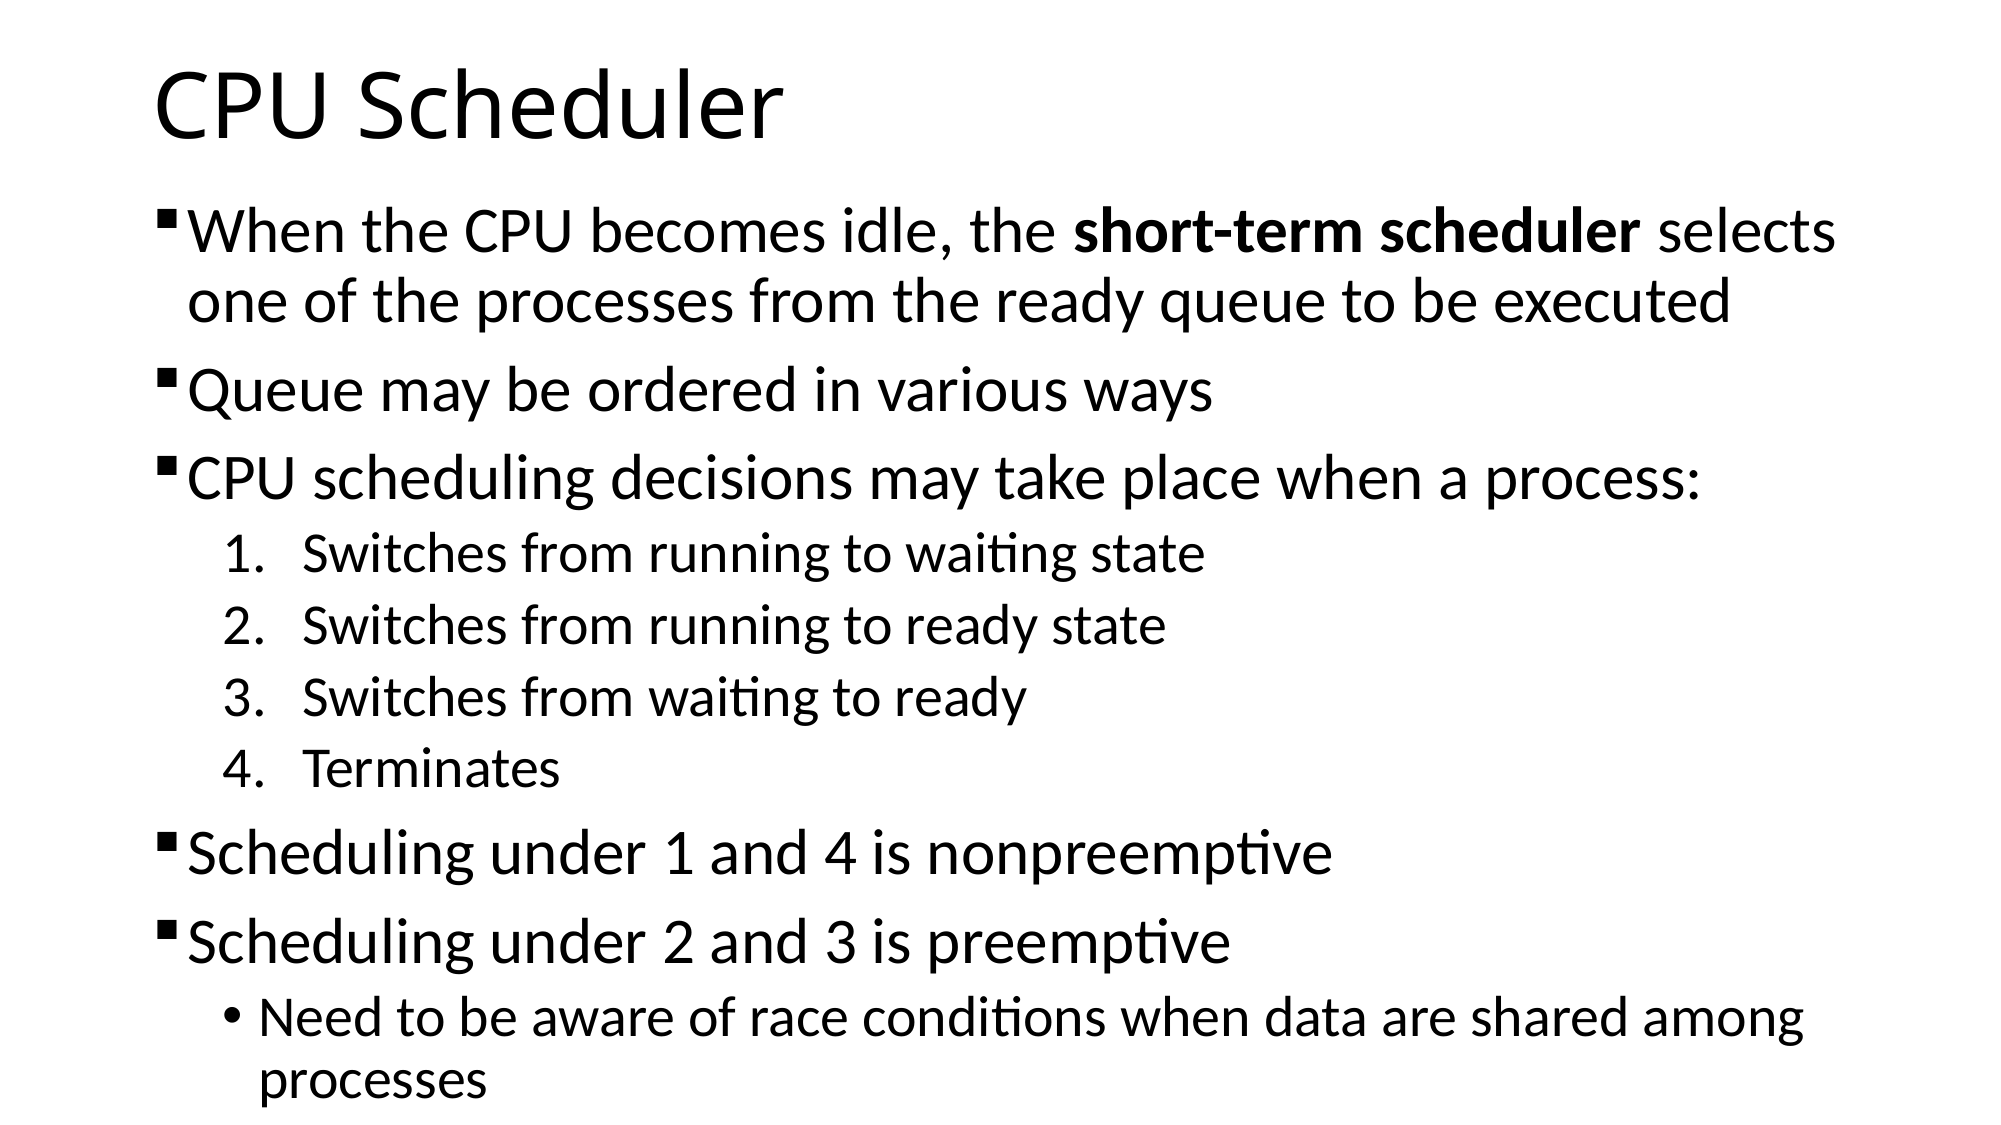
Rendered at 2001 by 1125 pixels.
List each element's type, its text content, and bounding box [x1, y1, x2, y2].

list When the CPU becomes idle, the short-term scheduler selects one of the processes from the ready queue to be executed Queue may be ordered in various ways CPU scheduling decisions may take place when a process: Switches from running to waiting state Switches from running to ready state Switches from waiting to ready Terminates Scheduling under 1 and 4 is nonpreemptive Scheduling under 2 and 3 is preemptive Need to be aware of race conditions when data are shared among processes [137, 188, 1863, 1125]
title CPU Scheduler [137, 0, 1863, 188]
